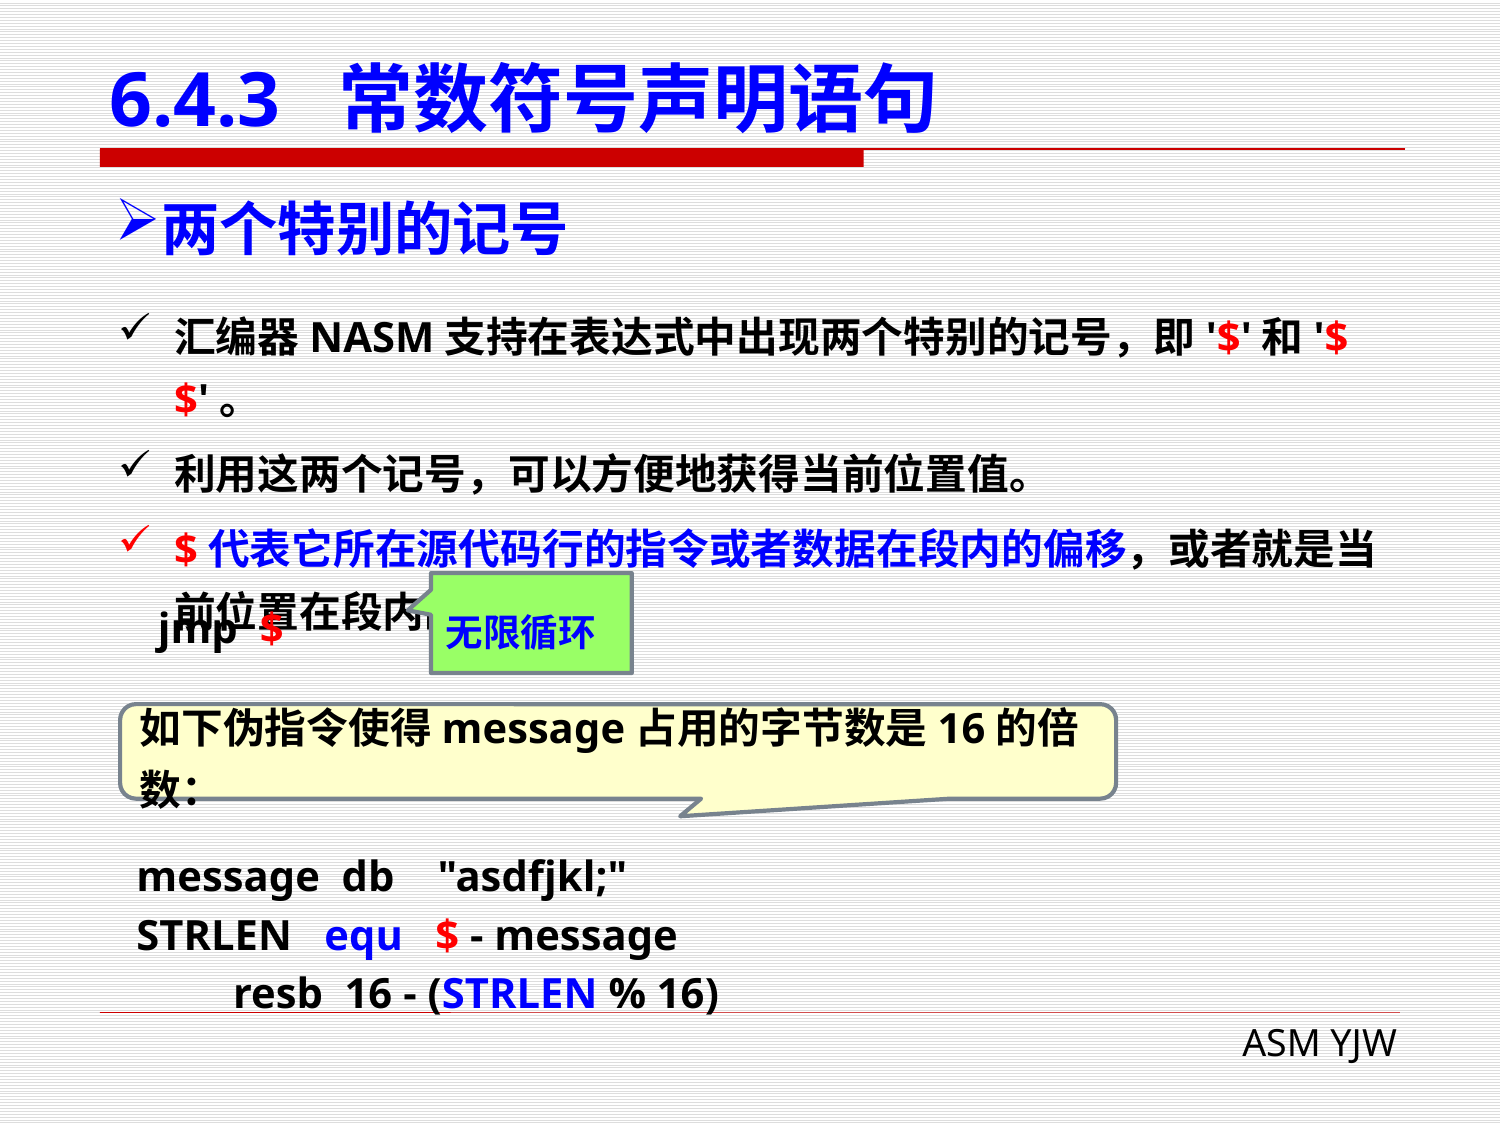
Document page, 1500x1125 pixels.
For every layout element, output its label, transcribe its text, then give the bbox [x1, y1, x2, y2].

text_box 两个特别的记号 [100, 184, 1400, 270]
text_box message db "asdfjkl;" STRLEN equ $ - message resb 16 - (STRLEN % 16) [121, 834, 1439, 1024]
text_box jmp $ [100, 586, 428, 660]
text_box jmp $ [634, 586, 1418, 660]
text_box 如下伪指令使得message占用的字节数是16的倍数： [117, 702, 1119, 819]
title 6.4.3 常数符号声明语句 [94, 50, 1407, 149]
text_box 汇编器NASM支持在表达式中出现两个特别的记号，即'$'和'$$'。 利用这两个记号，可以方便地获得当前位置值。 $代表它所在源代码行的指令或者数据在段内的偏移，或者就是当前位置在段内的偏移。 [103, 290, 1421, 643]
text_box 无限循环 [405, 571, 634, 676]
